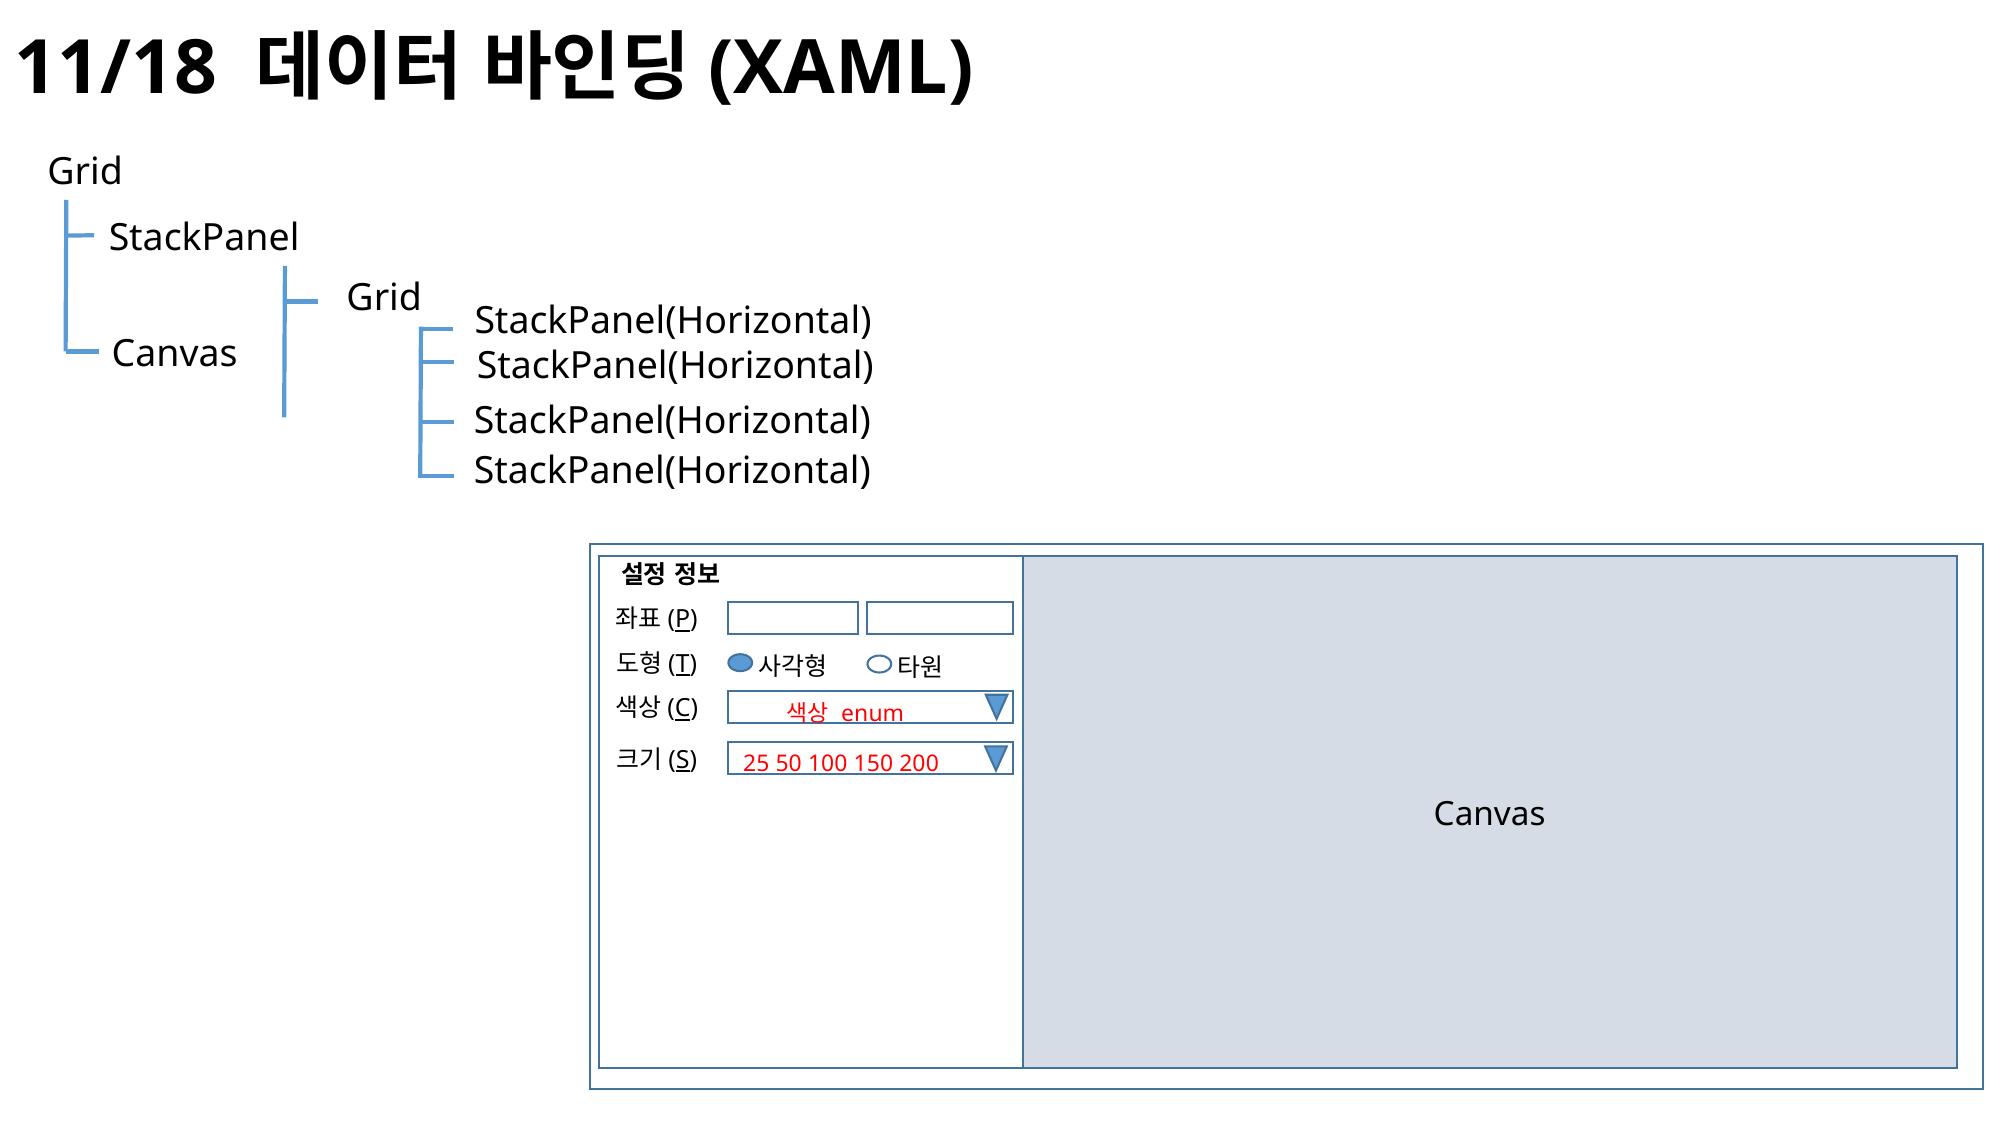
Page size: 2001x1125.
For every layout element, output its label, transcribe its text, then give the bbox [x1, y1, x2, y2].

text_box StackPanel(Horizontal) [459, 388, 886, 438]
text_box Grid [32, 139, 138, 200]
text_box StackPanel [94, 205, 315, 266]
text_box StackPanel(Horizontal) [462, 334, 889, 394]
text_box Grid [331, 265, 437, 326]
text_box 11/18 데이터 바인딩(XAML) [0, 11, 1966, 117]
text_box StackPanel(Horizontal) [459, 288, 887, 349]
text_box Canvas [96, 321, 253, 381]
text_box StackPanel(Horizontal) [459, 438, 886, 499]
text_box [576, 543, 1984, 1089]
